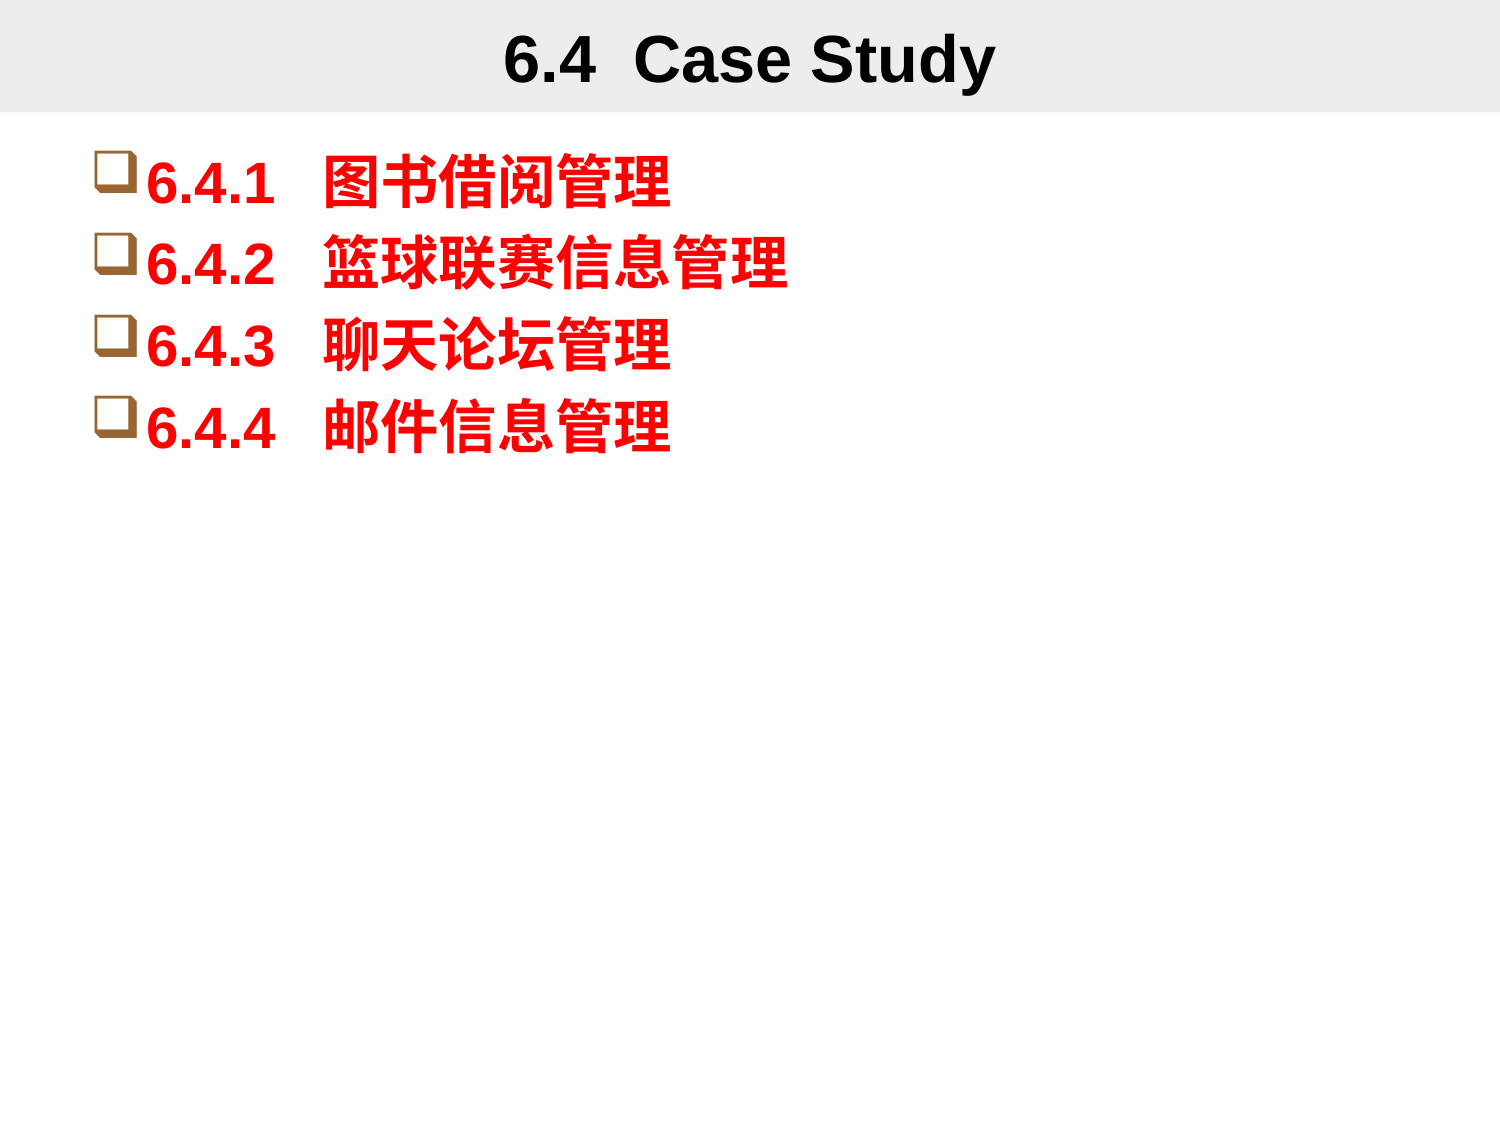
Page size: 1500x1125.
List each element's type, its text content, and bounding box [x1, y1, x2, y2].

list 6.4.1 图书借阅管理 6.4.2 篮球联赛信息管理 6.4.3 聊天论坛管理 6.4.4 邮件信息管理 [74, 137, 1426, 1063]
title 6.4 Case Study [0, 0, 1500, 113]
